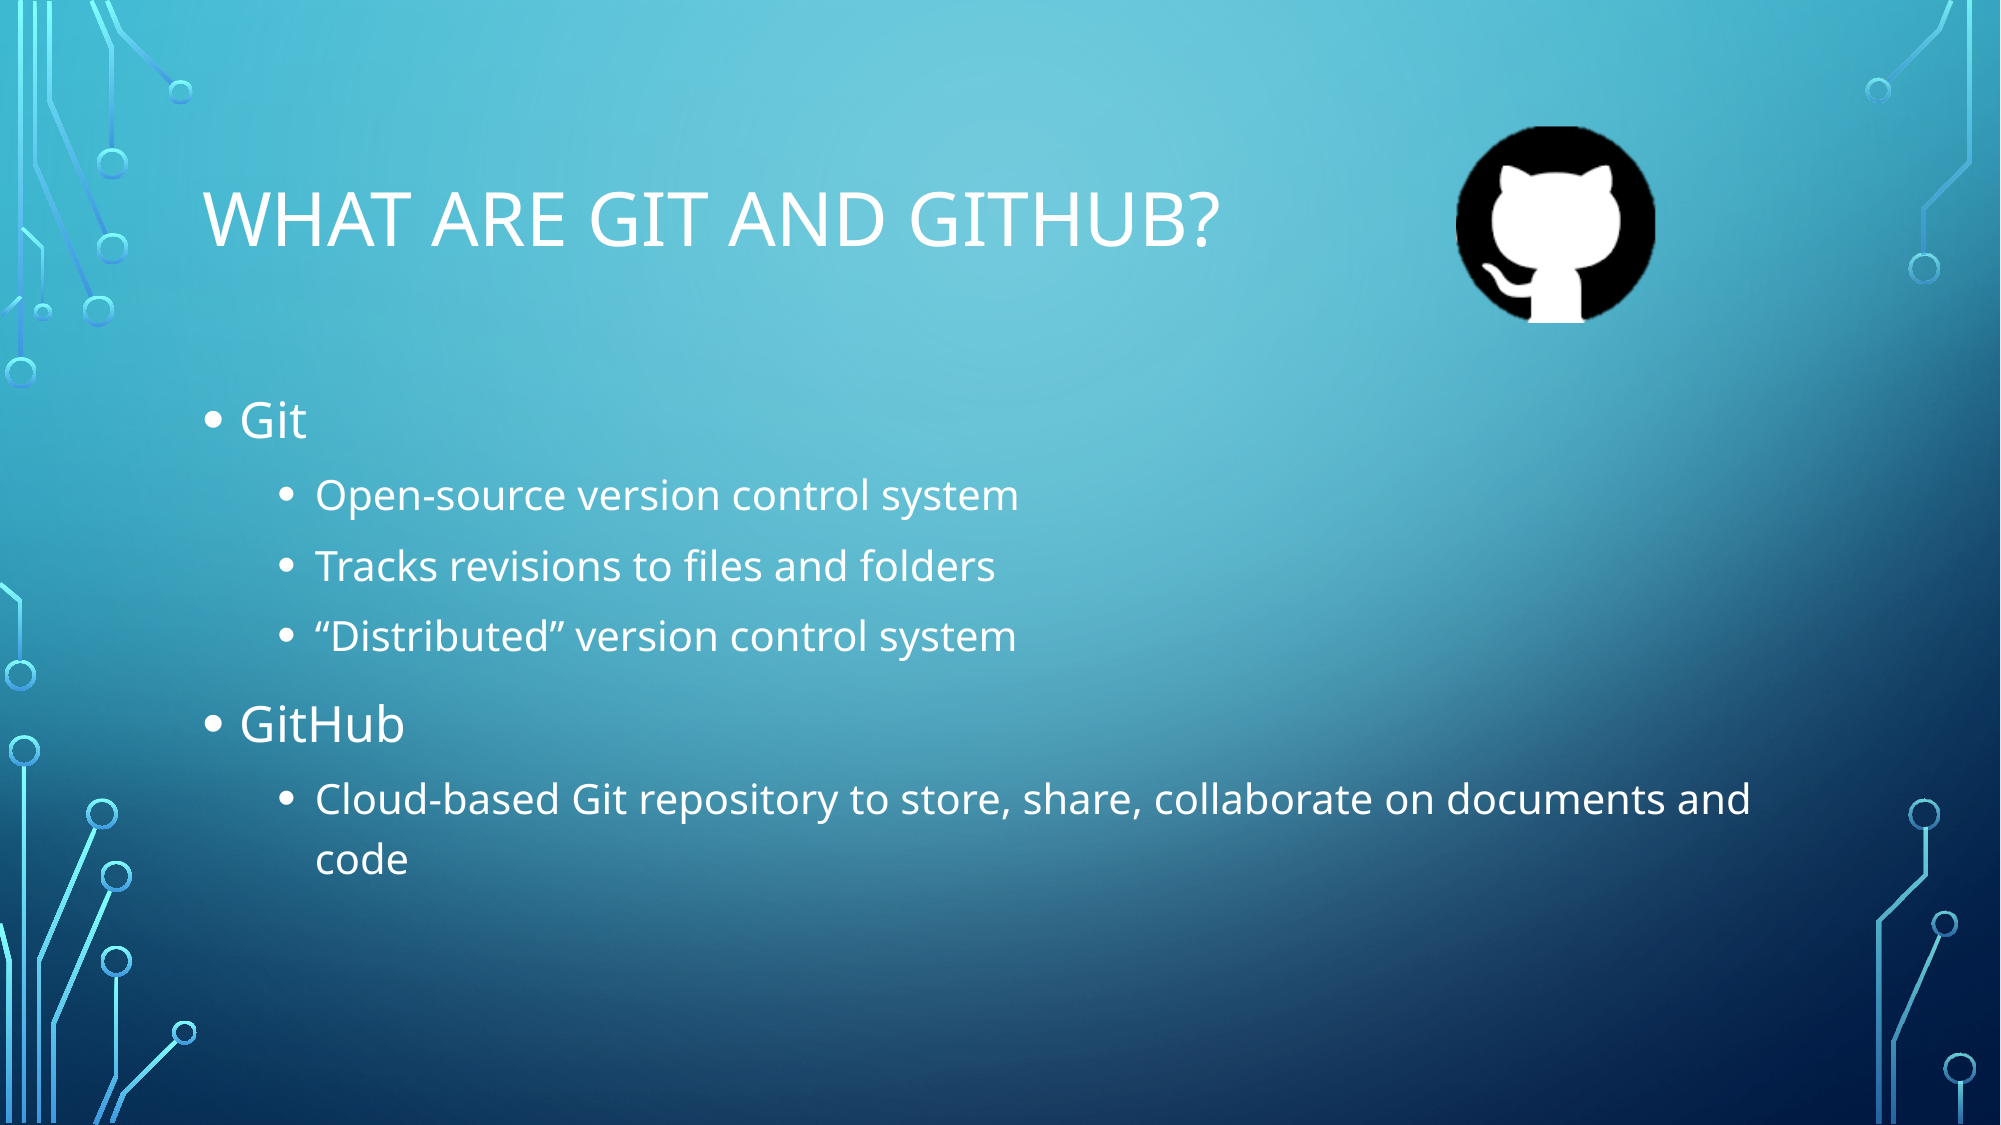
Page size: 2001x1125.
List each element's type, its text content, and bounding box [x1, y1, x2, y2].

list Git Open-source version control system Tracks revisions to files and folders “Distributed” version control system GitHub Cloud-based Git repository to store, share, collaborate on documents and code [187, 369, 1813, 950]
title What are Git and GitHub? [187, 101, 1813, 344]
picture [1456, 122, 1657, 323]
